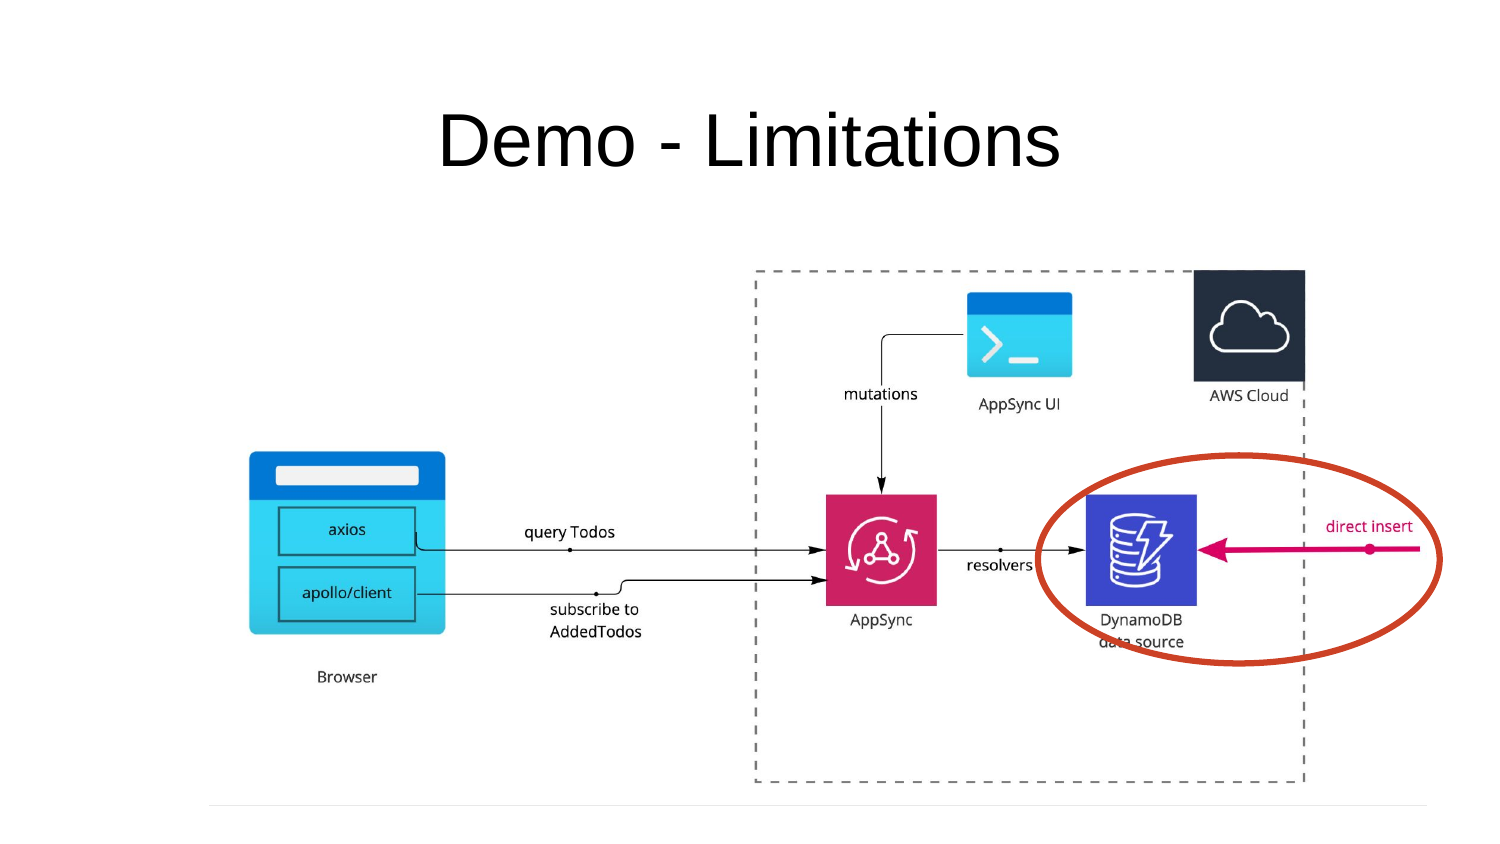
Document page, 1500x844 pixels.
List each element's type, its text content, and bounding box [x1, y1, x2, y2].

text_box [1432, 530, 1440, 588]
title Demo - Limitations [51, 67, 1449, 206]
picture [209, 217, 1428, 807]
